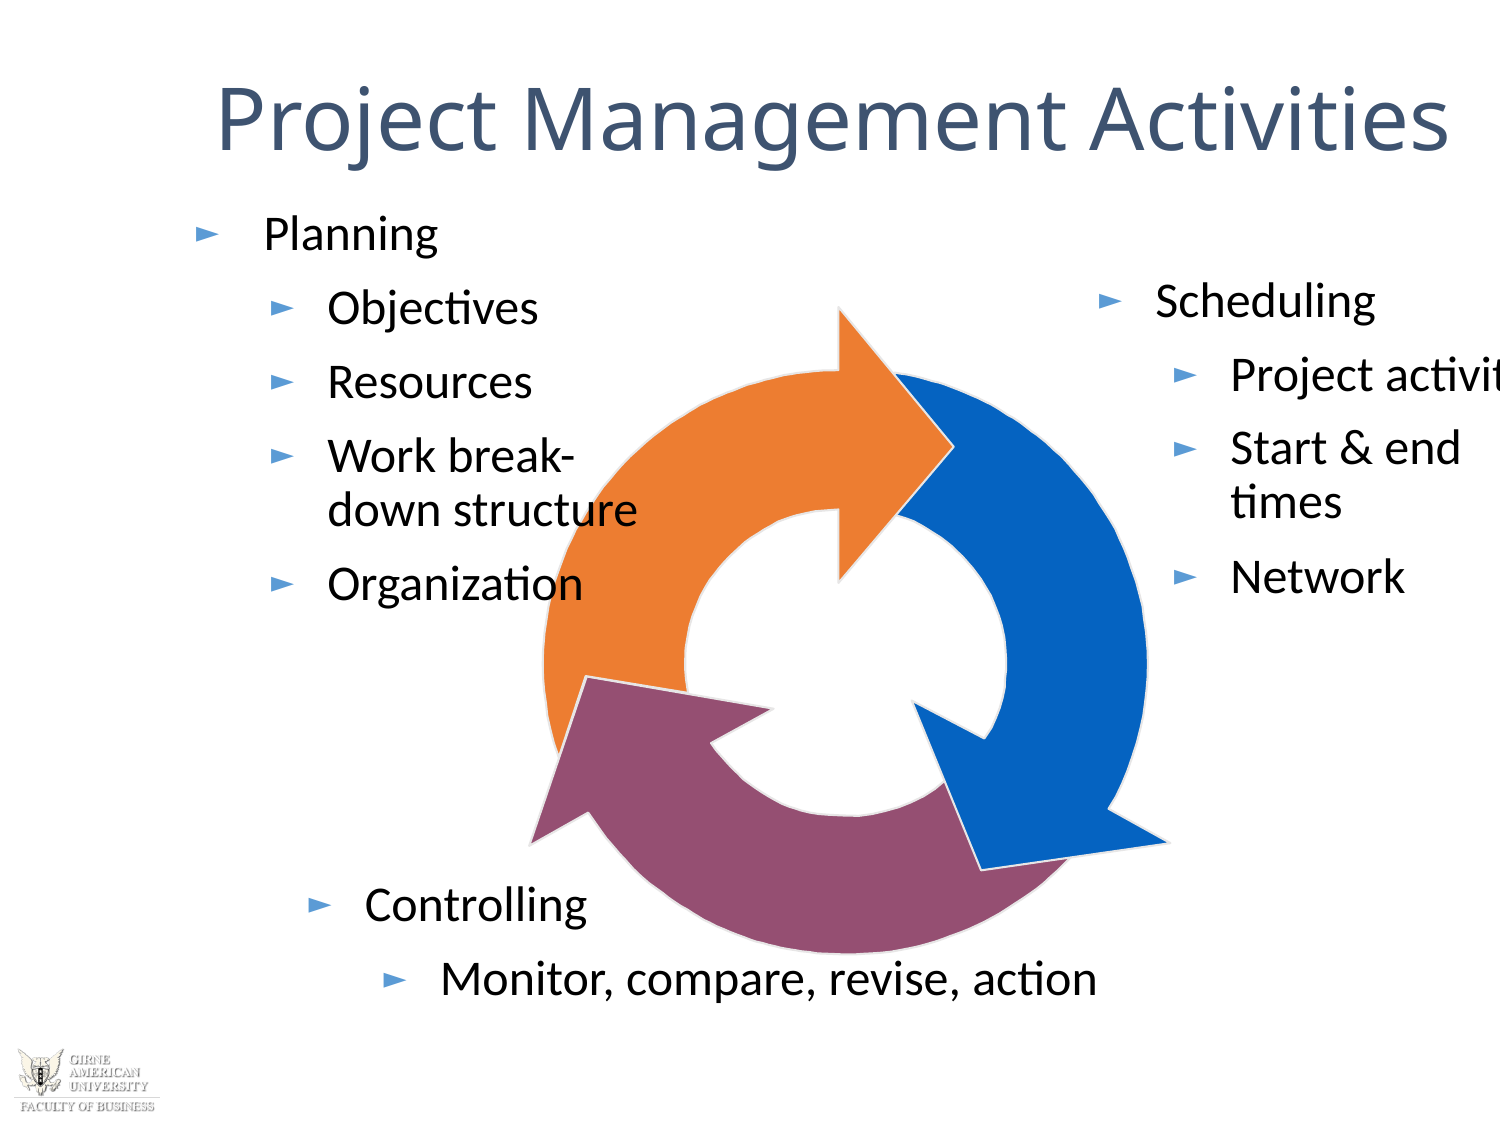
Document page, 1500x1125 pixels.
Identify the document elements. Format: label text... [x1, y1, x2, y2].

text_box [894, 372, 1171, 871]
text_box Scheduling Project activities Start & end times Network [1084, 266, 1500, 757]
text_box [984, 858, 1071, 871]
text_box [529, 677, 980, 871]
text_box [542, 307, 954, 758]
text_box Planning Objectives Resources Work break-down structure Organization [181, 199, 693, 574]
text_box Controlling Monitor, compare, revise, action [293, 871, 1284, 1022]
picture [14, 1046, 160, 1116]
text_box Project Management Activities [199, 50, 1475, 175]
